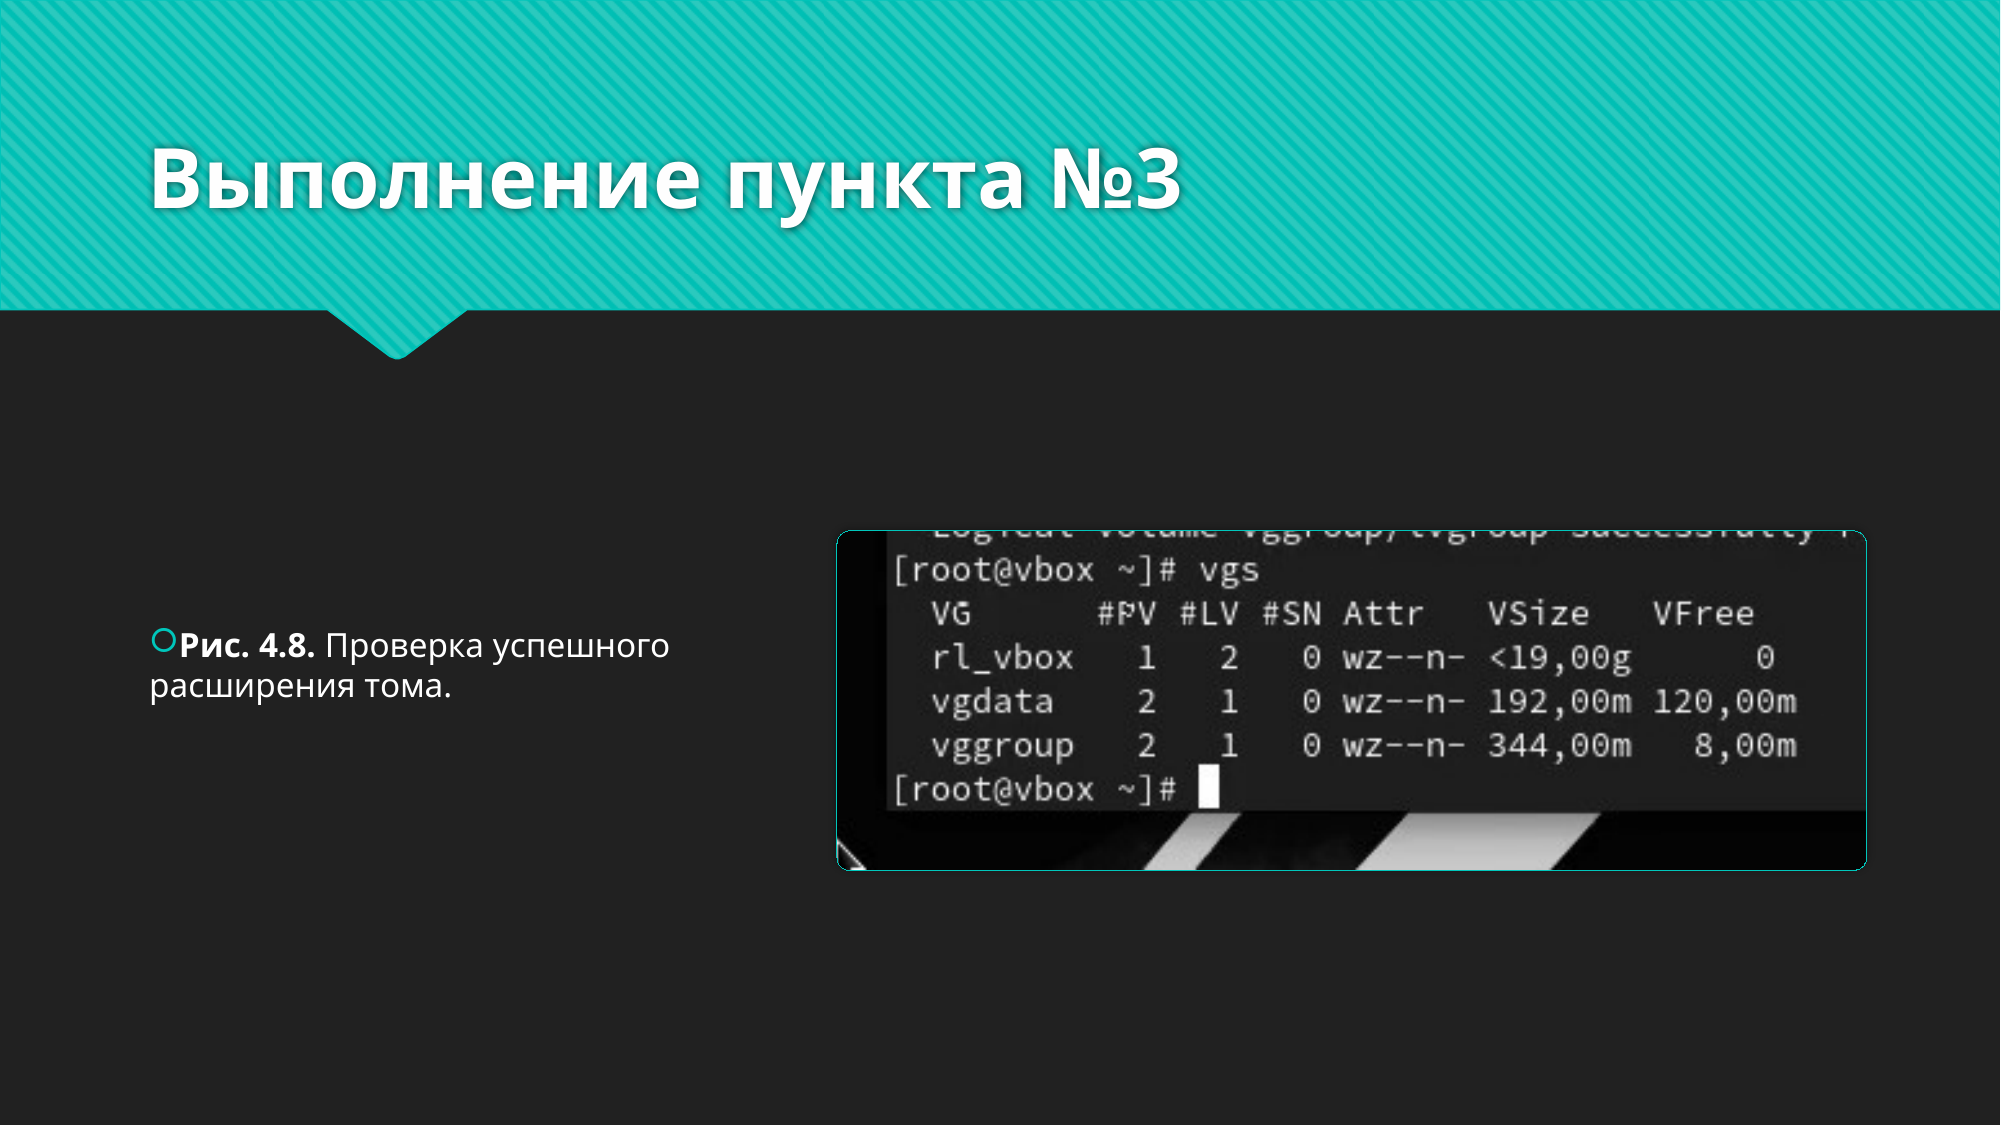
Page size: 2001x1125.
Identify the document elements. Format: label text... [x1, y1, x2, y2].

text_box Рис. 4.8. Проверка успешного расширения тома. [134, 395, 764, 992]
title Выполнение пункта №3 [132, 73, 1868, 233]
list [836, 530, 1867, 871]
